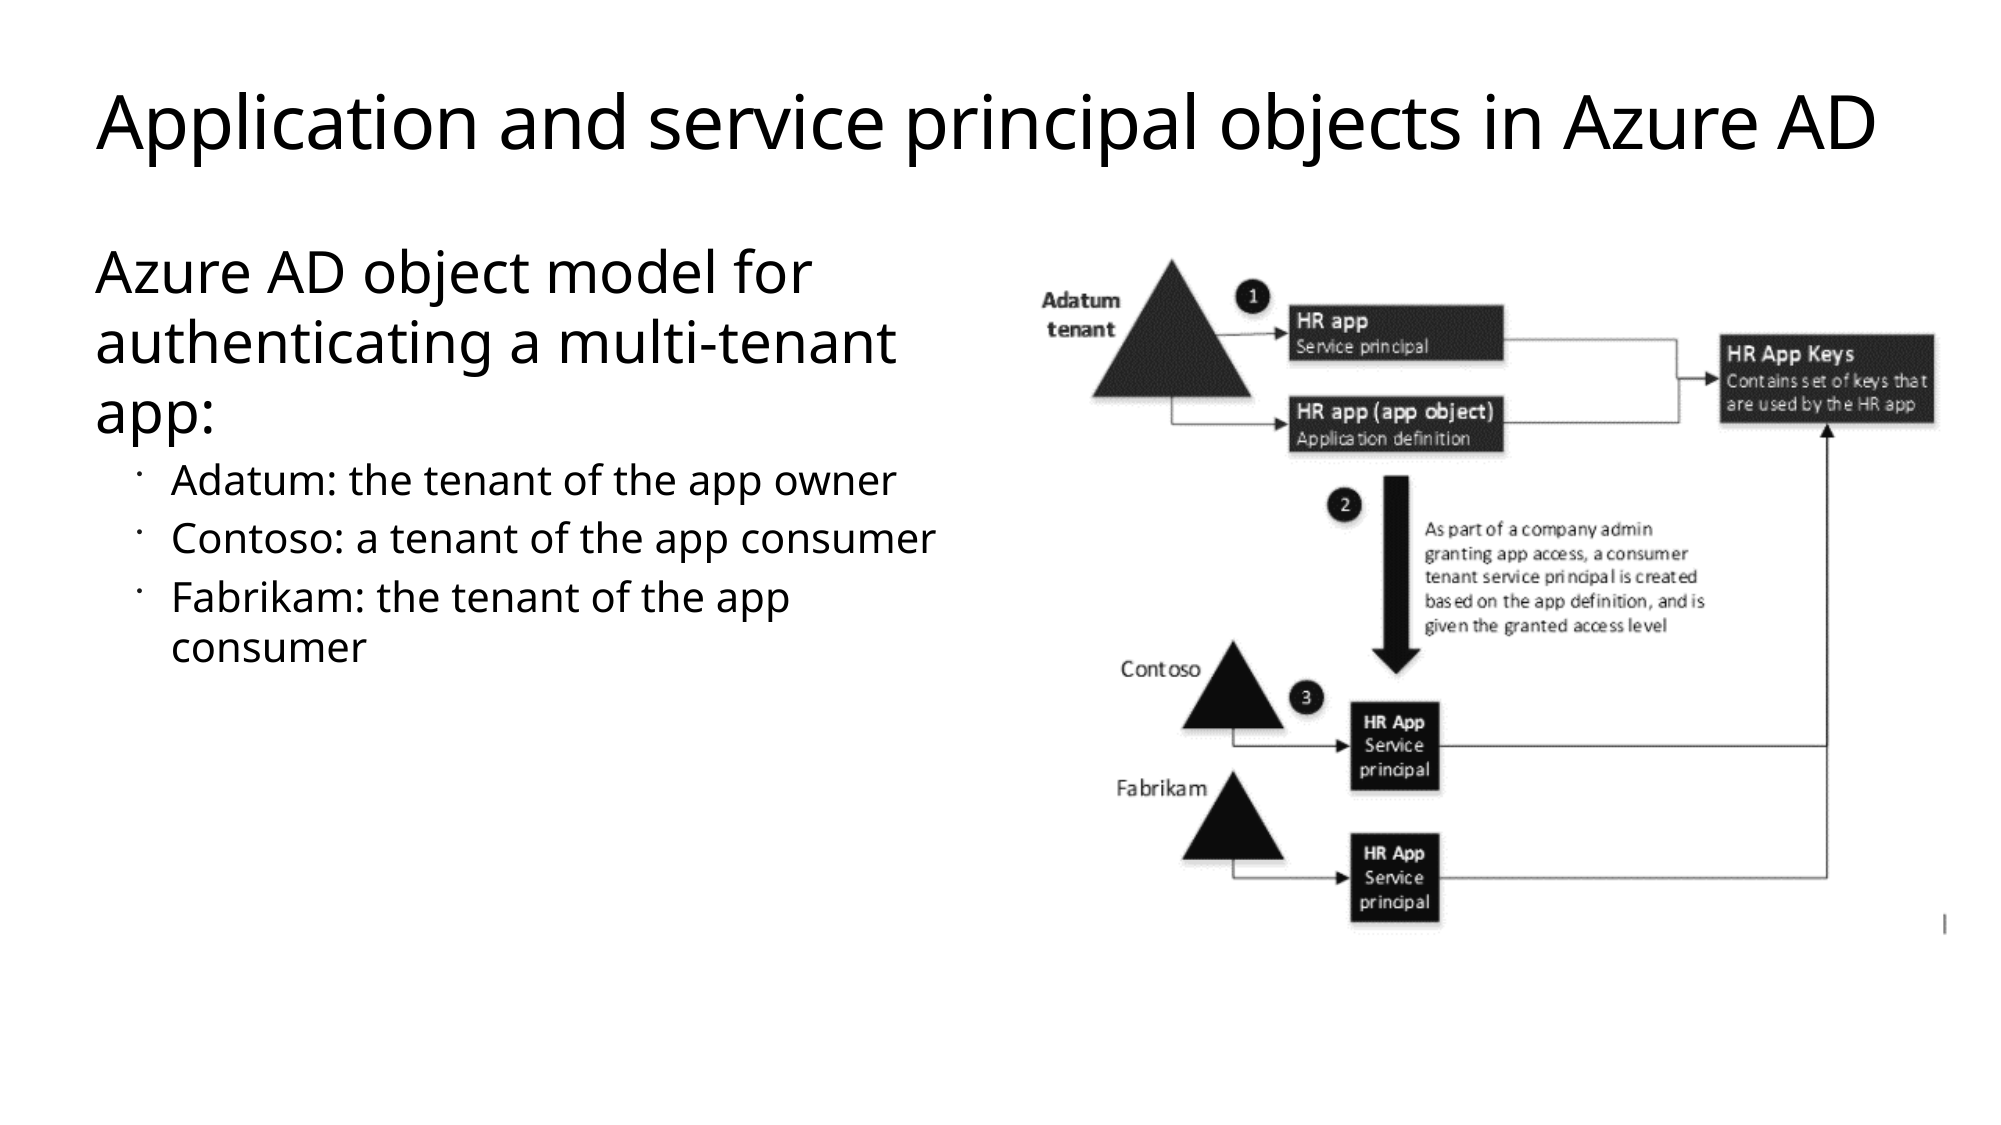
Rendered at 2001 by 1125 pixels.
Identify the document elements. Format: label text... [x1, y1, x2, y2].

picture [999, 221, 1954, 946]
title Application and service principal objects in Azure AD [96, 75, 1904, 166]
list Azure AD object model for authenticating a multi-tenant app: Adatum: the tenant of the app owner Contoso: a tenant of the app consumer Fabrikam: the tenant of the app consumer [95, 235, 978, 559]
